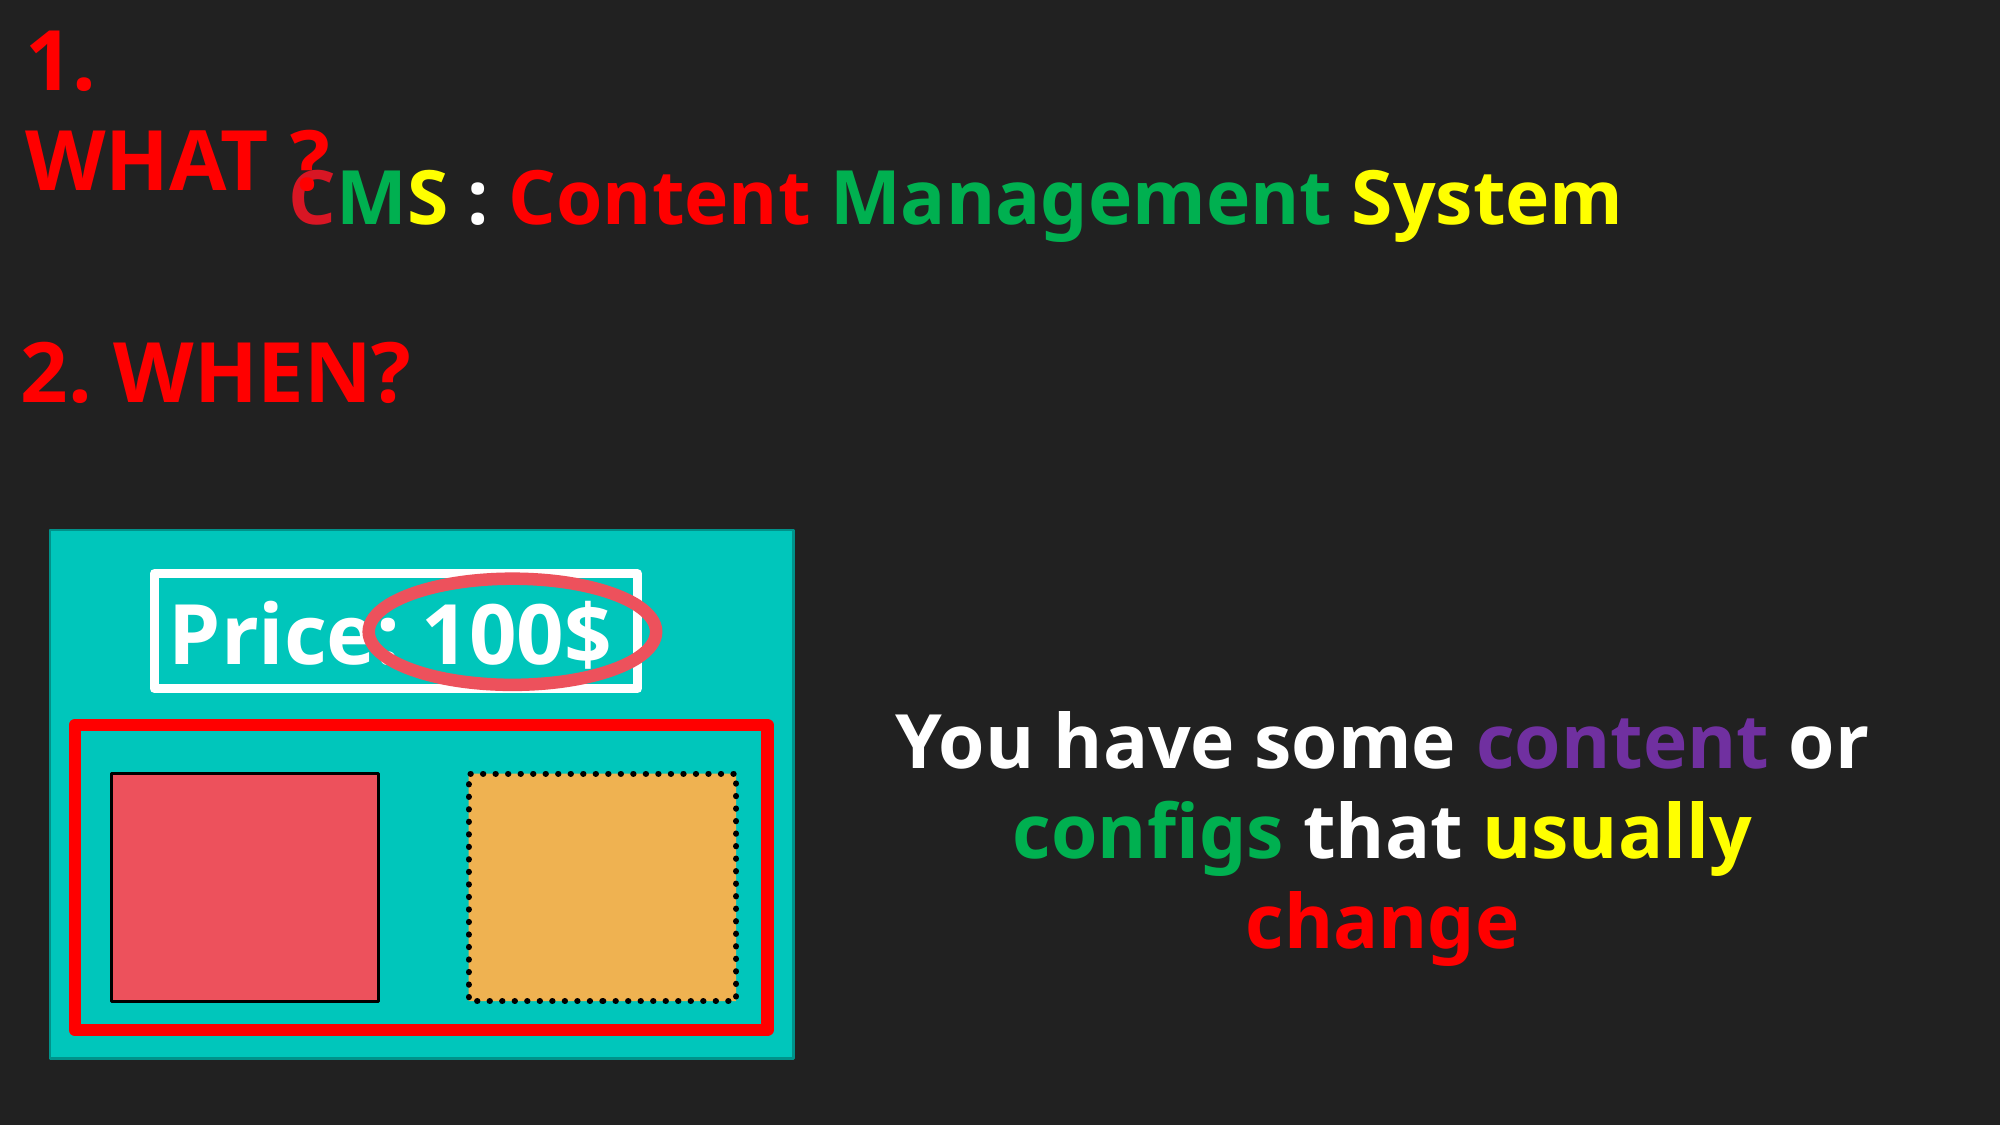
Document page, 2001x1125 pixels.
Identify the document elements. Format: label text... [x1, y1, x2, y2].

text_box CMS : Content Management System [211, 142, 1701, 248]
text_box 2. WHEN? [5, 311, 817, 426]
text_box [367, 577, 658, 687]
text_box Price: 100$ [154, 573, 638, 689]
text_box 1. WHAT ? [10, 0, 412, 215]
text_box [74, 724, 769, 1031]
text_box [49, 529, 795, 1060]
text_box You have some content or configs that usually change [855, 686, 1910, 971]
